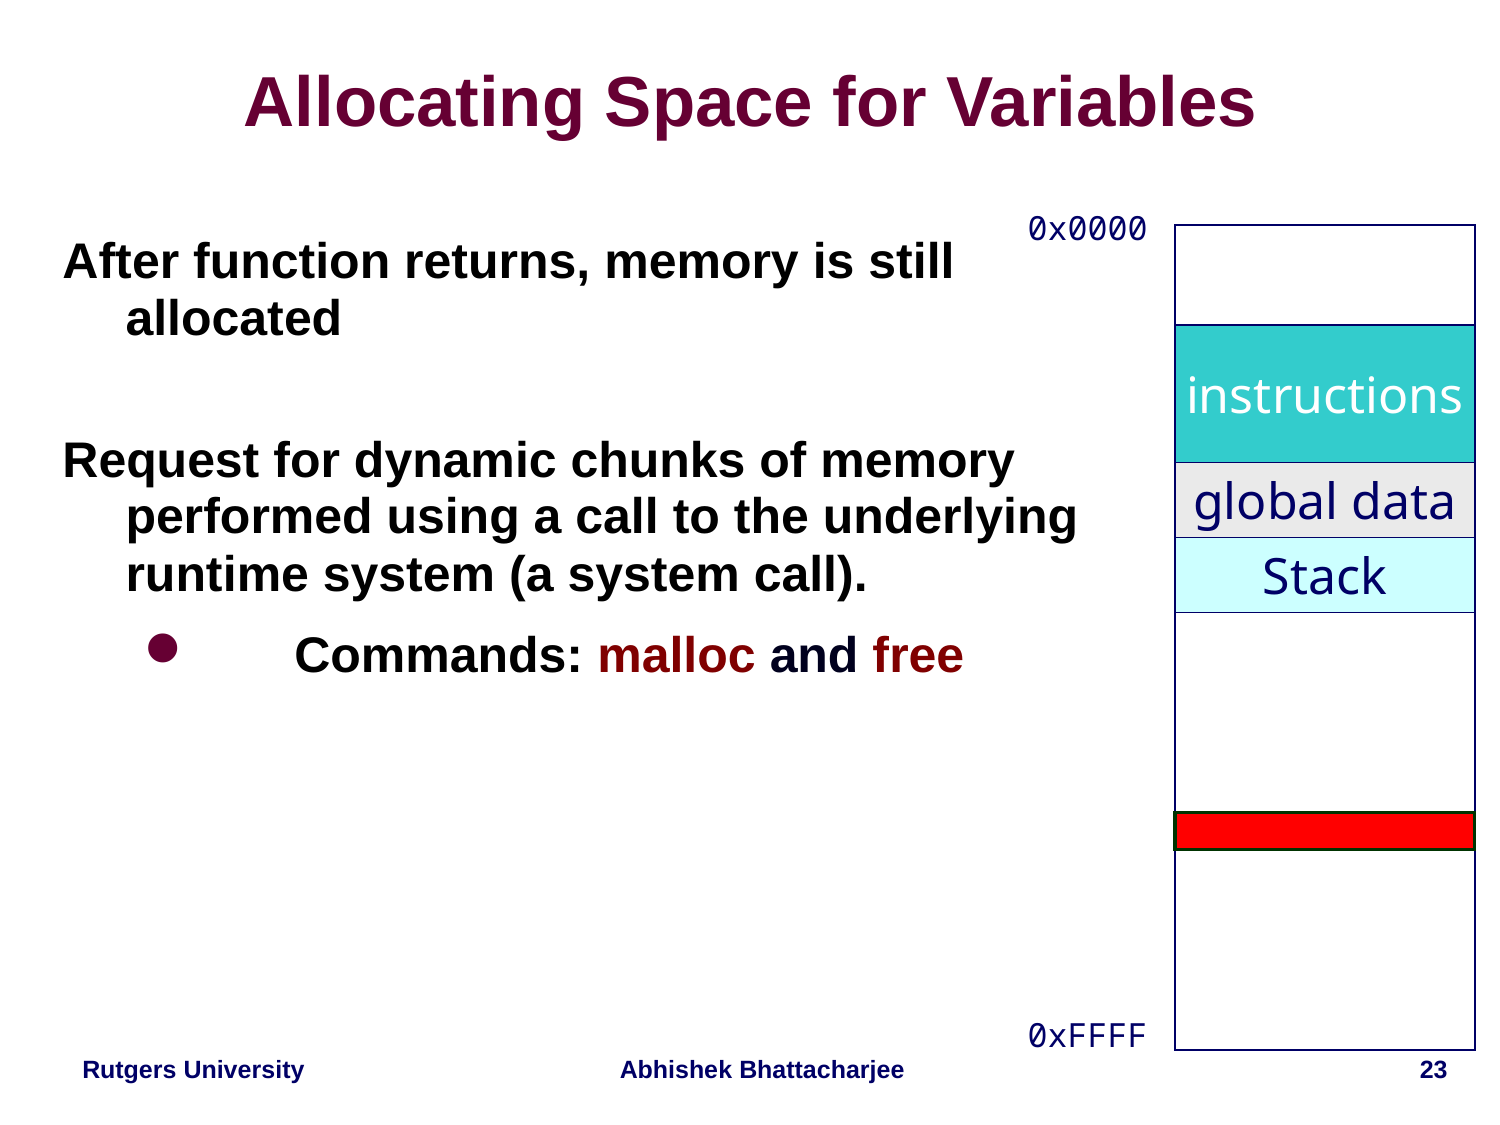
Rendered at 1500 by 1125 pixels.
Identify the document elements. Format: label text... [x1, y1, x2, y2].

text_box Stack [1463, 537, 1475, 613]
text_box After function returns, memory is still allocated Request for dynamic chunks of memory performed using a call to the underlying runtime system (a system call). Commands: malloc and free [47, 225, 1463, 1083]
text_box instructions [1463, 324, 1475, 462]
text_box global data [1463, 462, 1475, 537]
text_box [1463, 850, 1475, 1050]
text_box [1463, 812, 1475, 850]
text_box [1174, 224, 1475, 324]
title Allocating Space for Variables [46, 40, 1456, 169]
text_box 0x0000 [1012, 199, 1163, 225]
text_box [1463, 613, 1475, 812]
